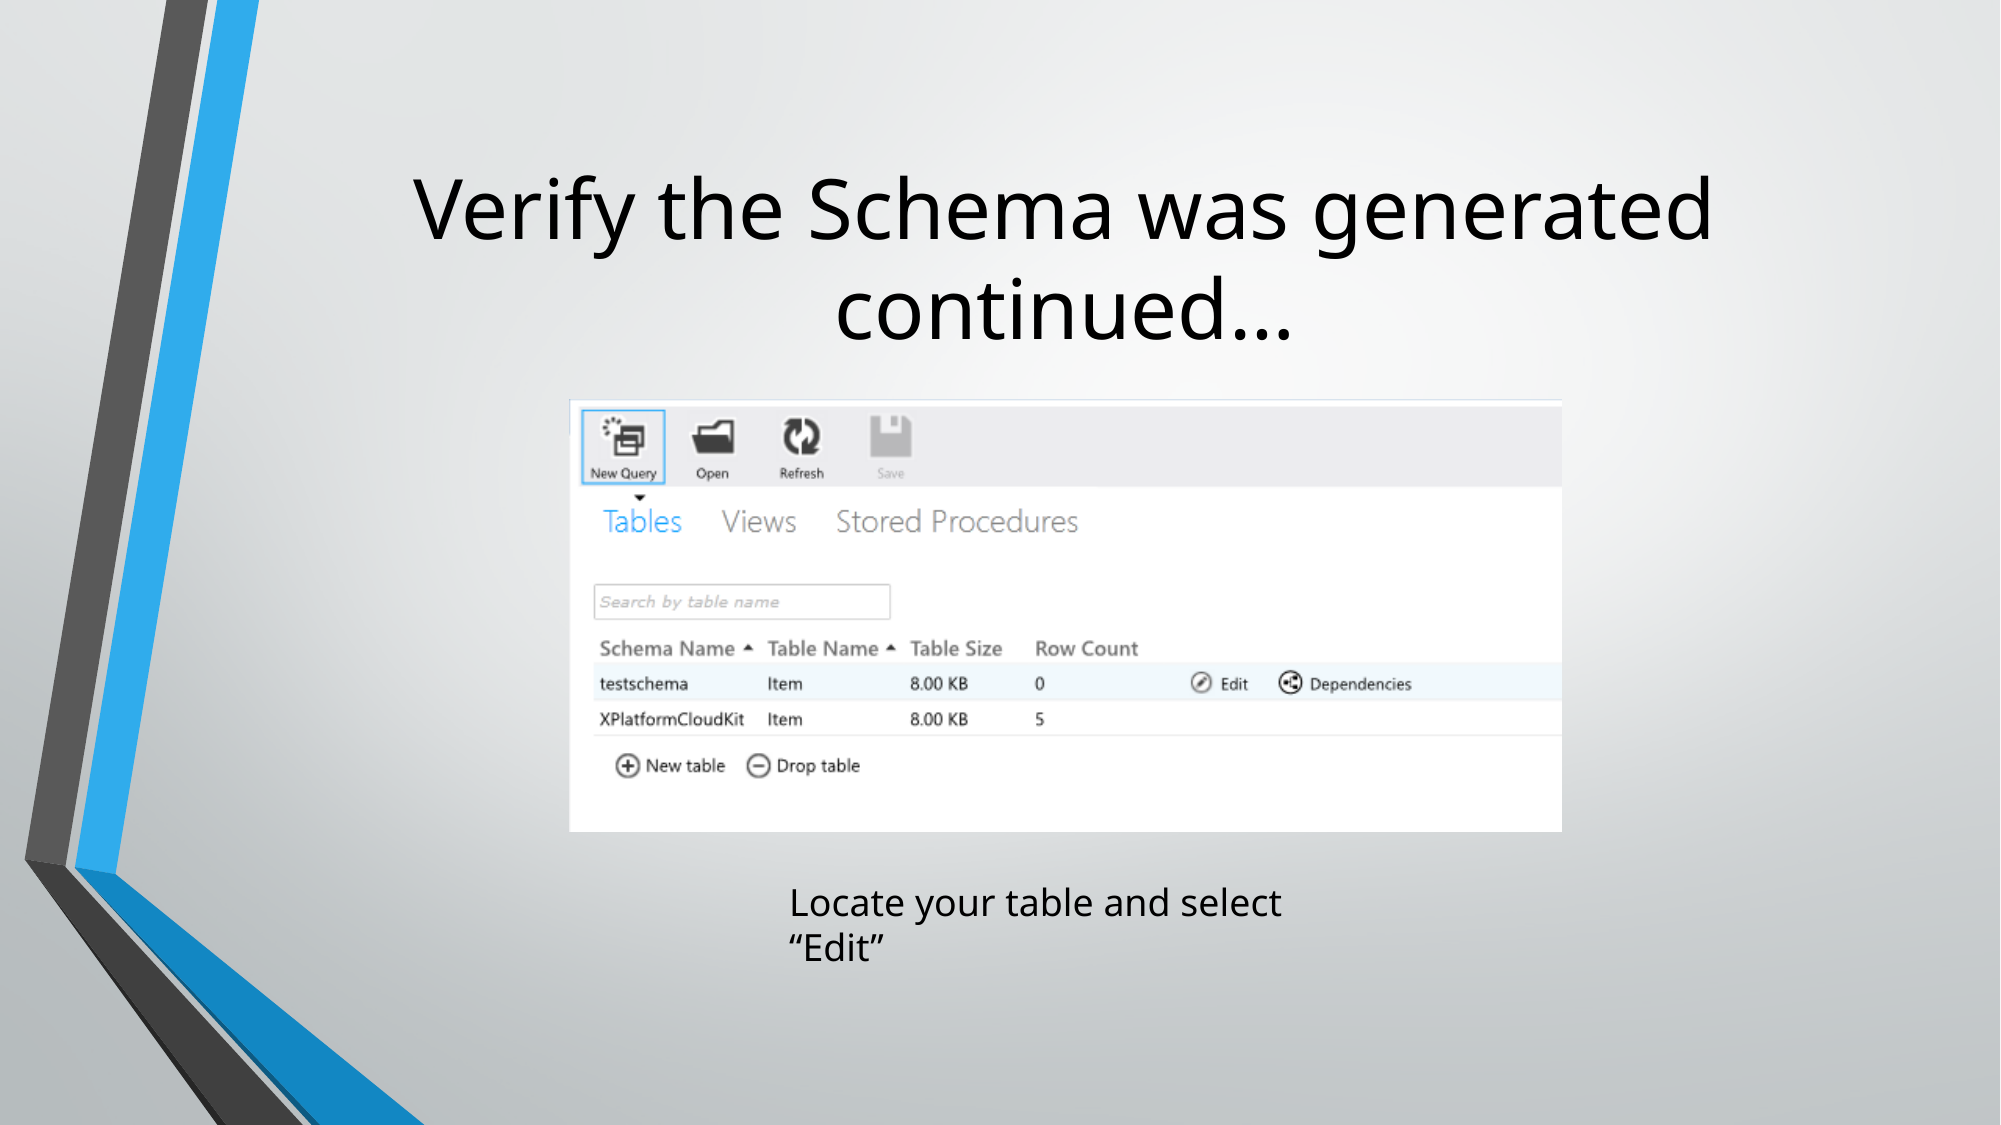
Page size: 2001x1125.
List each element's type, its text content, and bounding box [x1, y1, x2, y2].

picture [568, 399, 1562, 832]
title Verify the Schema was generated continued… [243, 112, 1887, 400]
text_box Locate your table and select “Edit” [774, 871, 1356, 1021]
